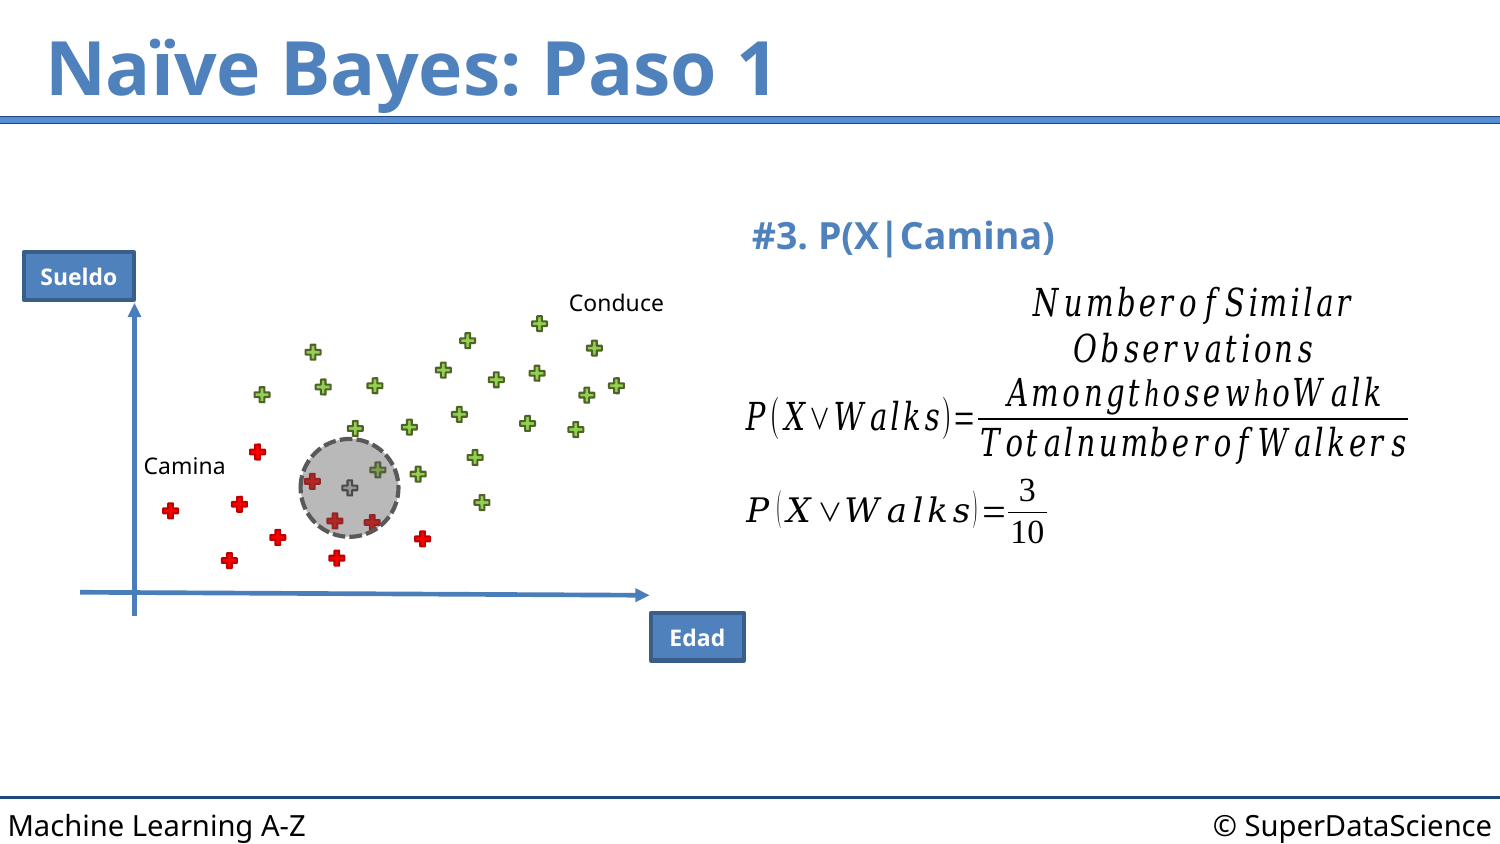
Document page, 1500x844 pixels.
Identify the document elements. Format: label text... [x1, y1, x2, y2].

text_box [529, 365, 545, 381]
text_box Conduce [535, 280, 698, 323]
text_box [231, 496, 247, 512]
text_box [488, 372, 504, 388]
text_box [520, 415, 535, 431]
text_box [367, 378, 383, 394]
text_box [608, 378, 624, 394]
text_box [410, 466, 426, 482]
text_box [163, 503, 178, 519]
text_box [415, 531, 430, 547]
text_box [401, 419, 417, 435]
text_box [23, 252, 135, 300]
text_box [254, 387, 270, 403]
text_box [474, 495, 490, 511]
text_box [460, 333, 476, 349]
text_box #3. P(X|Camina) [744, 204, 1309, 265]
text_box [650, 612, 745, 661]
text_box [586, 340, 602, 356]
text_box Camina [103, 444, 266, 487]
text_box [329, 550, 345, 566]
text_box [300, 438, 399, 537]
text_box [744, 283, 1410, 465]
text_box [221, 553, 237, 569]
text_box [128, 306, 141, 444]
text_box [315, 379, 331, 395]
text_box [579, 387, 595, 403]
text_box [532, 321, 548, 332]
text_box [270, 529, 286, 545]
text_box [347, 421, 363, 437]
text_box [744, 471, 1050, 552]
text_box [451, 406, 467, 422]
text_box [305, 344, 321, 360]
title Naïve Bayes: Paso 1 [36, 11, 1463, 135]
text_box [135, 589, 650, 602]
text_box [435, 362, 451, 378]
text_box [568, 422, 584, 438]
text_box [467, 450, 483, 466]
